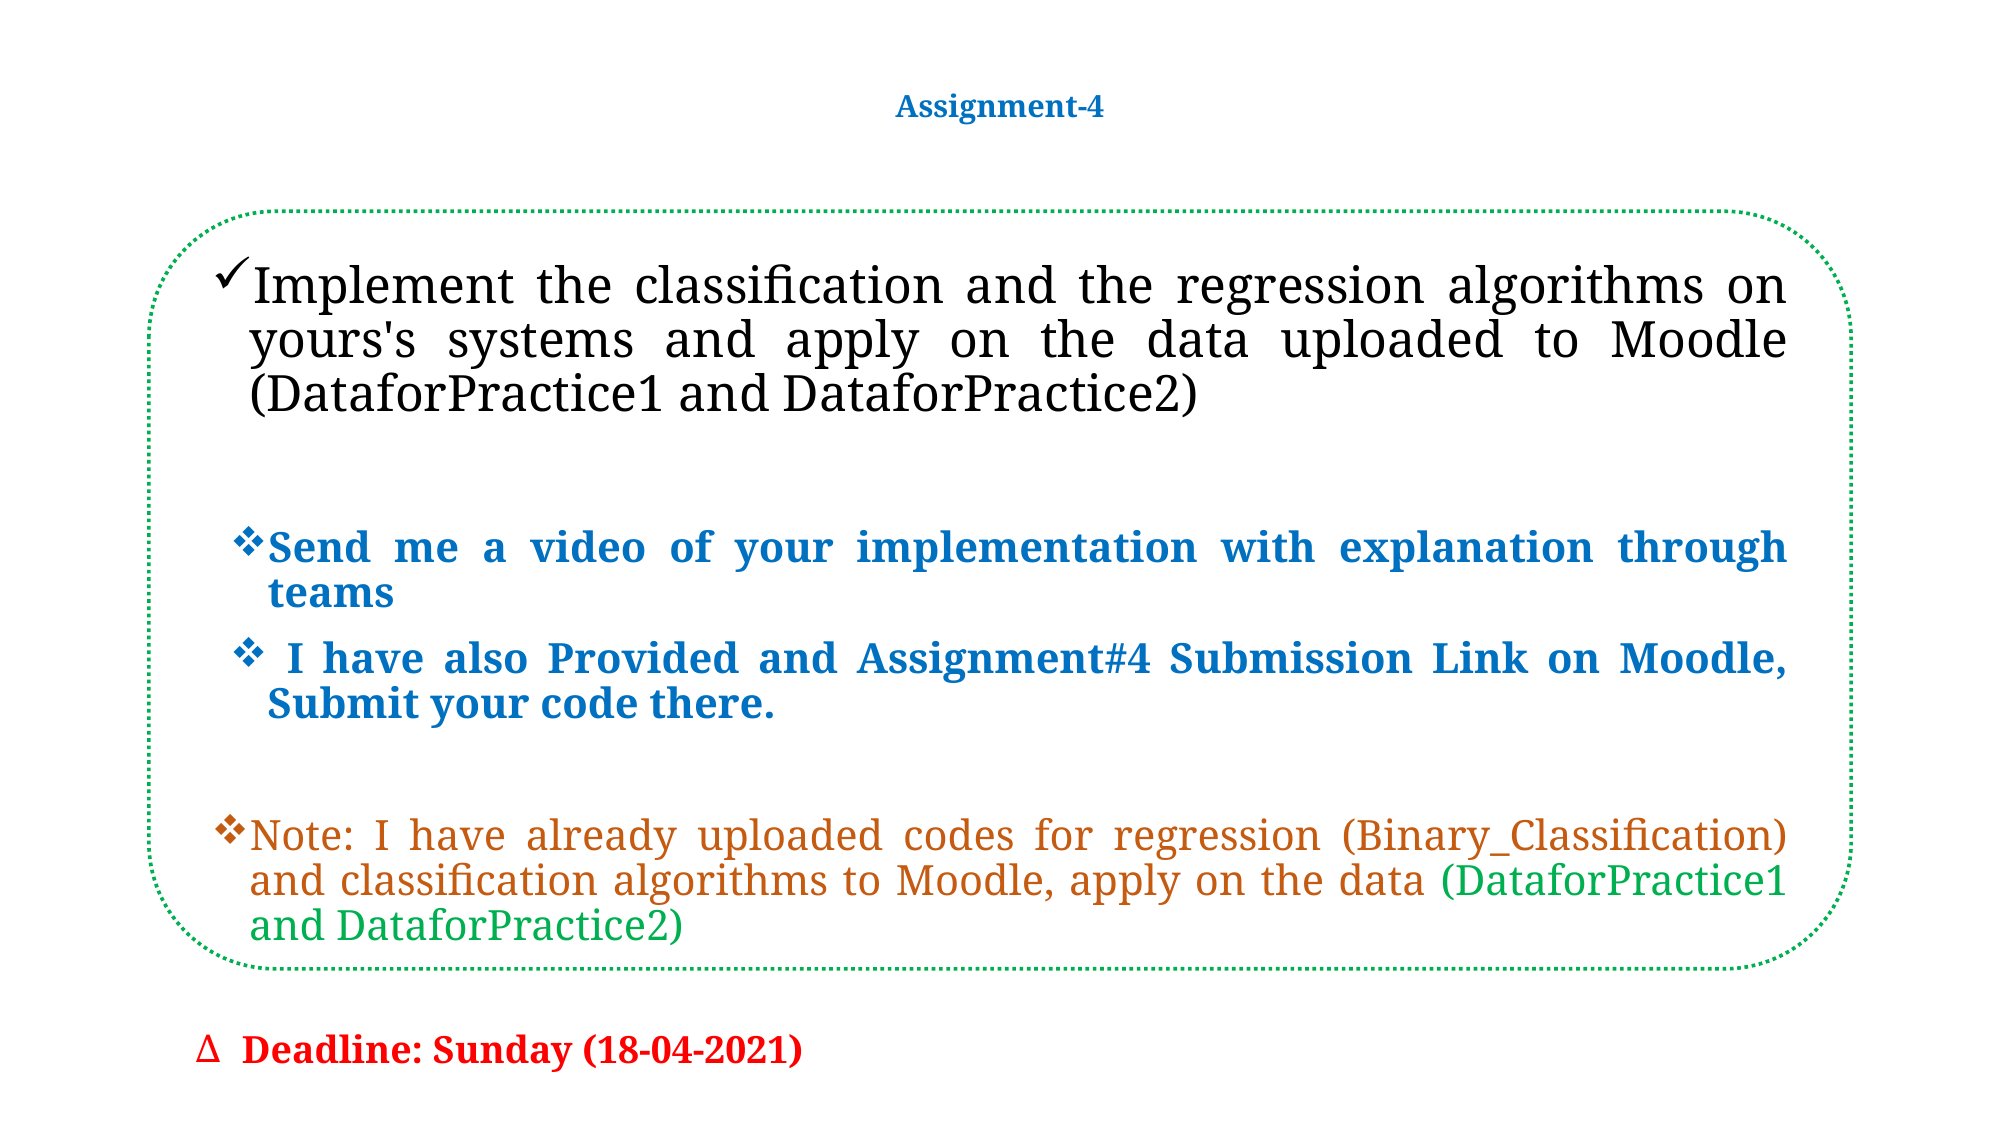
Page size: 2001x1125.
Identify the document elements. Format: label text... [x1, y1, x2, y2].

list Implement the classification and the regression algorithms on yours's systems and apply on the data uploaded to Moodle (DataforPractice1 and DataforPractice2) Send me a video of your implementation with explanation through teams I have also Provided and Assignment#4 Submission Link on Moodle, Submit your code there. Note: I have already uploaded codes for regression (Binary_Classification) and classification algorithms to Moodle, apply on the data (DataforPractice1 and DataforPractice2) [196, 252, 1804, 967]
text_box Deadline: Sunday (18-04-2021) [124, 1018, 1125, 1079]
text_box [147, 210, 1853, 943]
title Assignment-4 [733, 83, 1267, 132]
